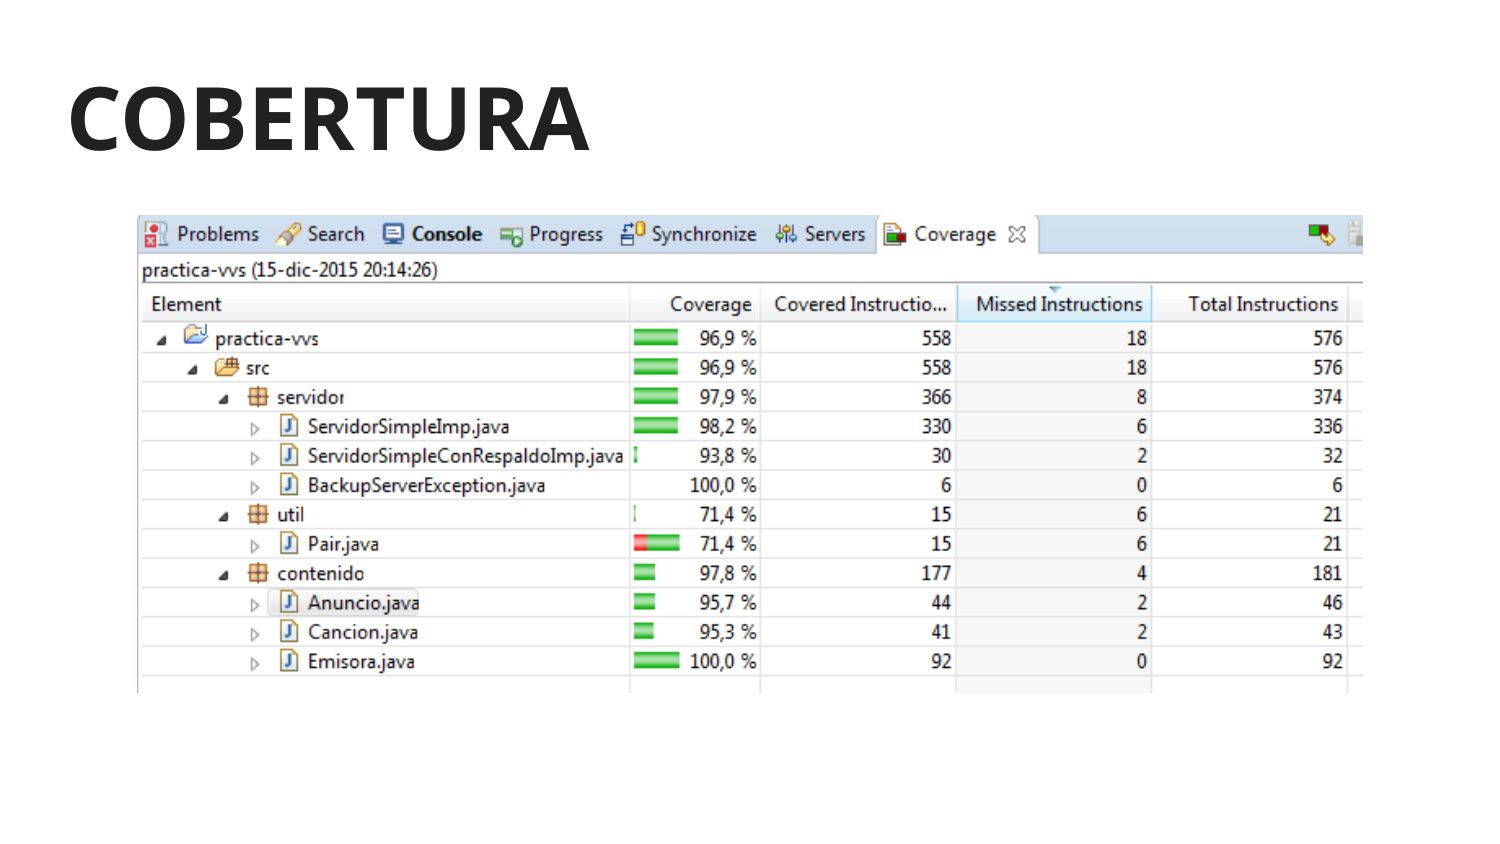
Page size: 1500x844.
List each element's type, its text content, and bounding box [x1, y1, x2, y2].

title COBERTURA [51, 48, 1449, 180]
picture [137, 214, 1363, 693]
